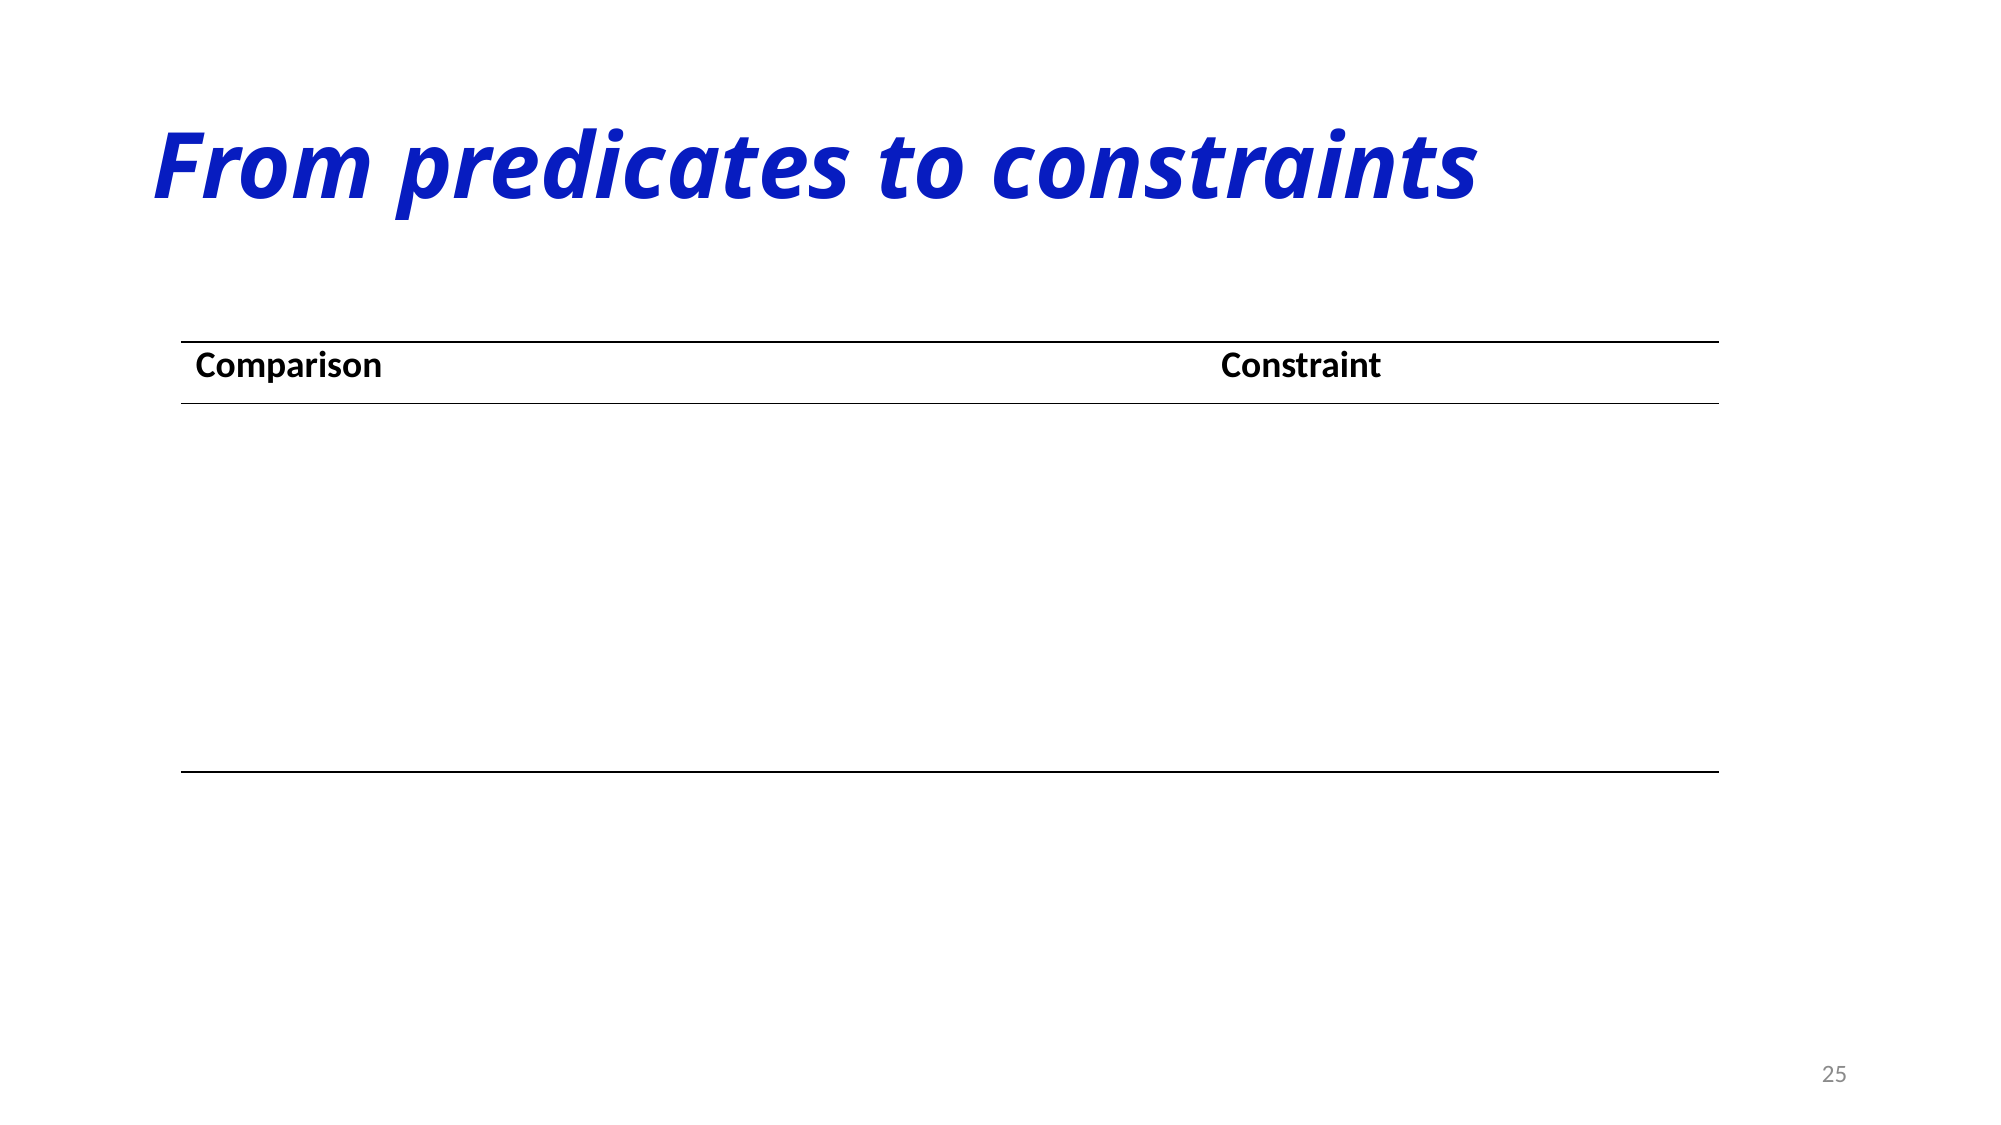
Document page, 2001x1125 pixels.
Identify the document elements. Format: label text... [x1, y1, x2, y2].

slide_number 25 [1412, 1042, 1863, 1103]
title From predicates to constraints [137, 59, 1863, 278]
